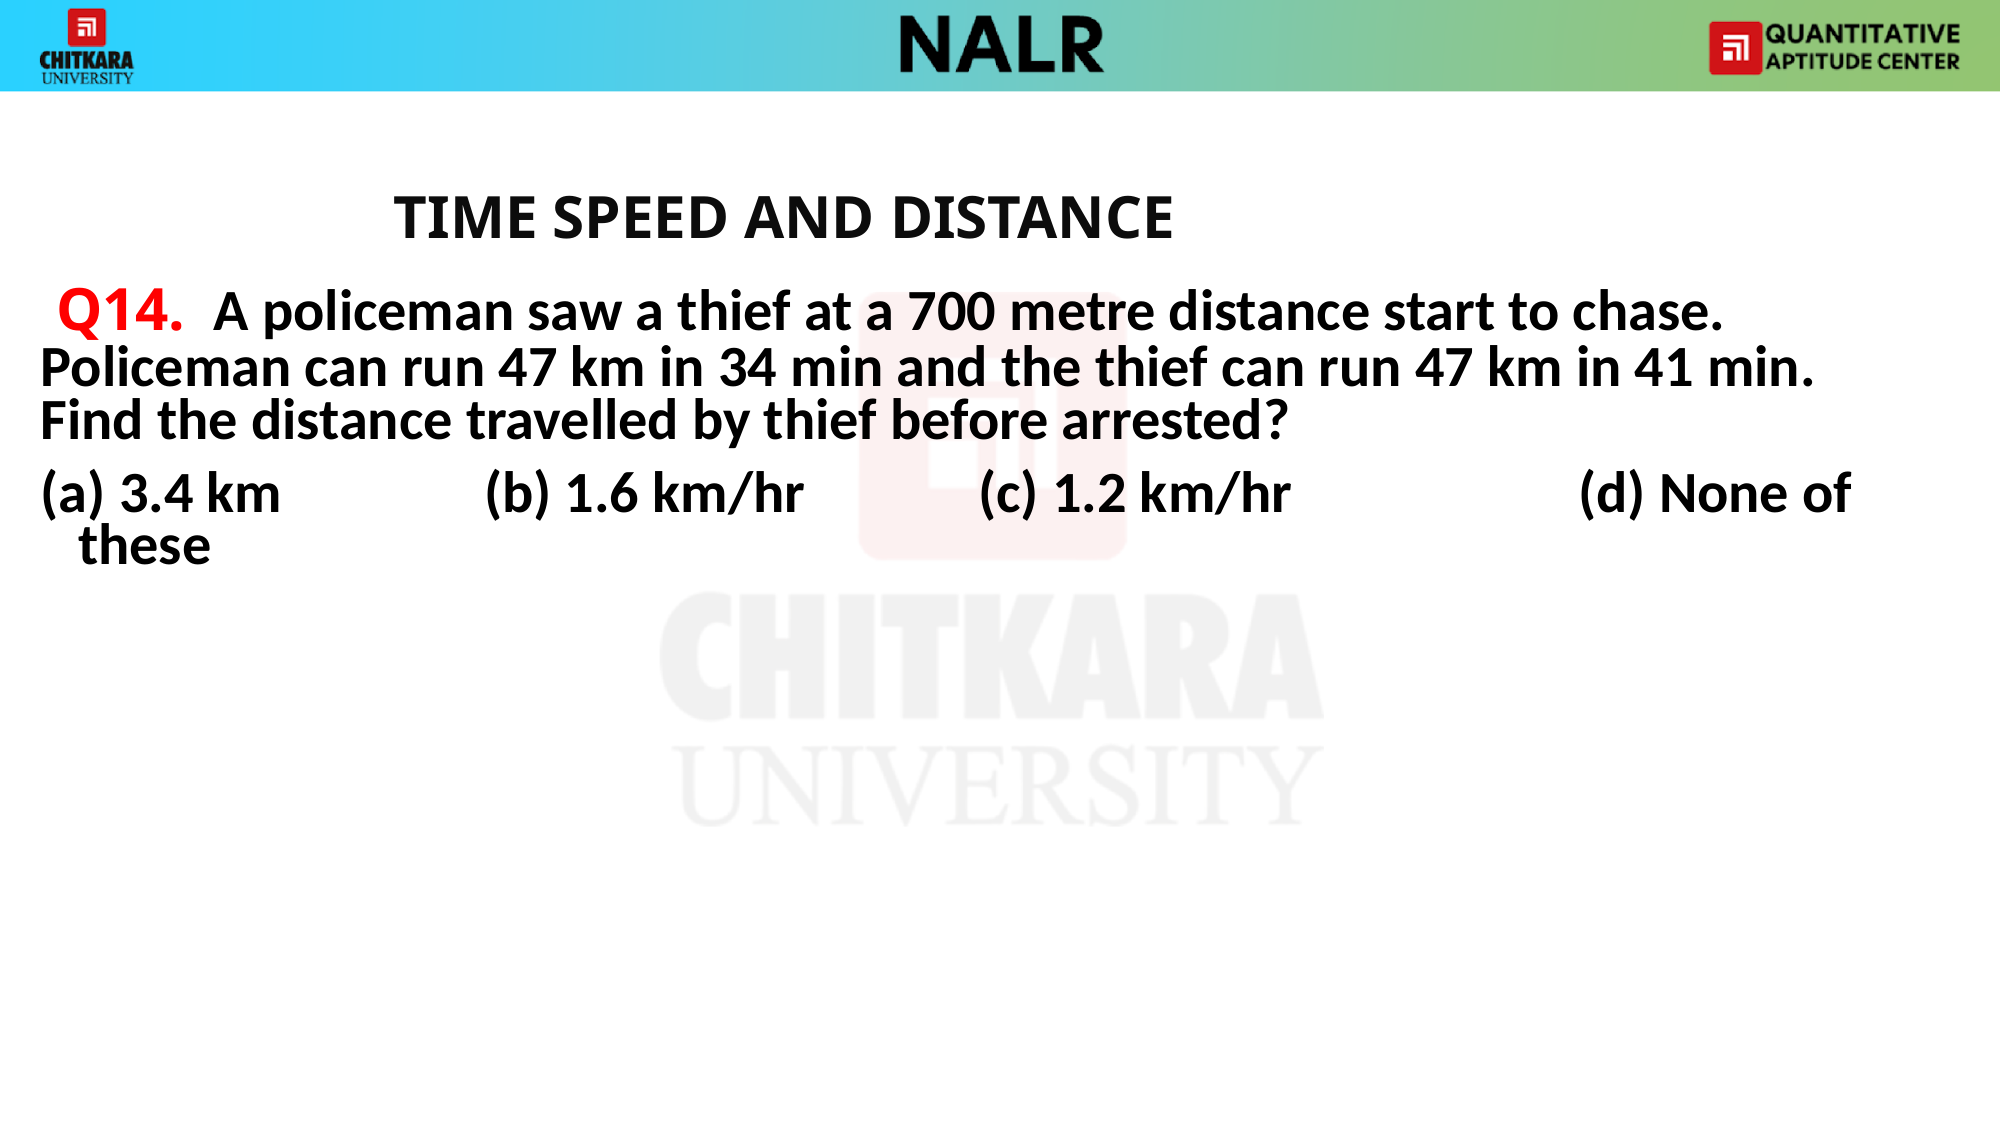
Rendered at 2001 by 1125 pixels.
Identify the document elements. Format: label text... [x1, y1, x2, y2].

picture [0, 0, 2000, 1125]
title [41, 31, 1959, 142]
list TIME SPEED AND DISTANCE Q14. A policeman saw a thief at a 700 metre distance start to chase. Policeman can run 47 km in 34 min and the thief can run 47 km in 41 min. Find the distance travelled by thief before arrested? (a) 3.4 km (b) 1.6 km/hr (c) 1.2 km/hr (d) None of these [25, 173, 1951, 1051]
